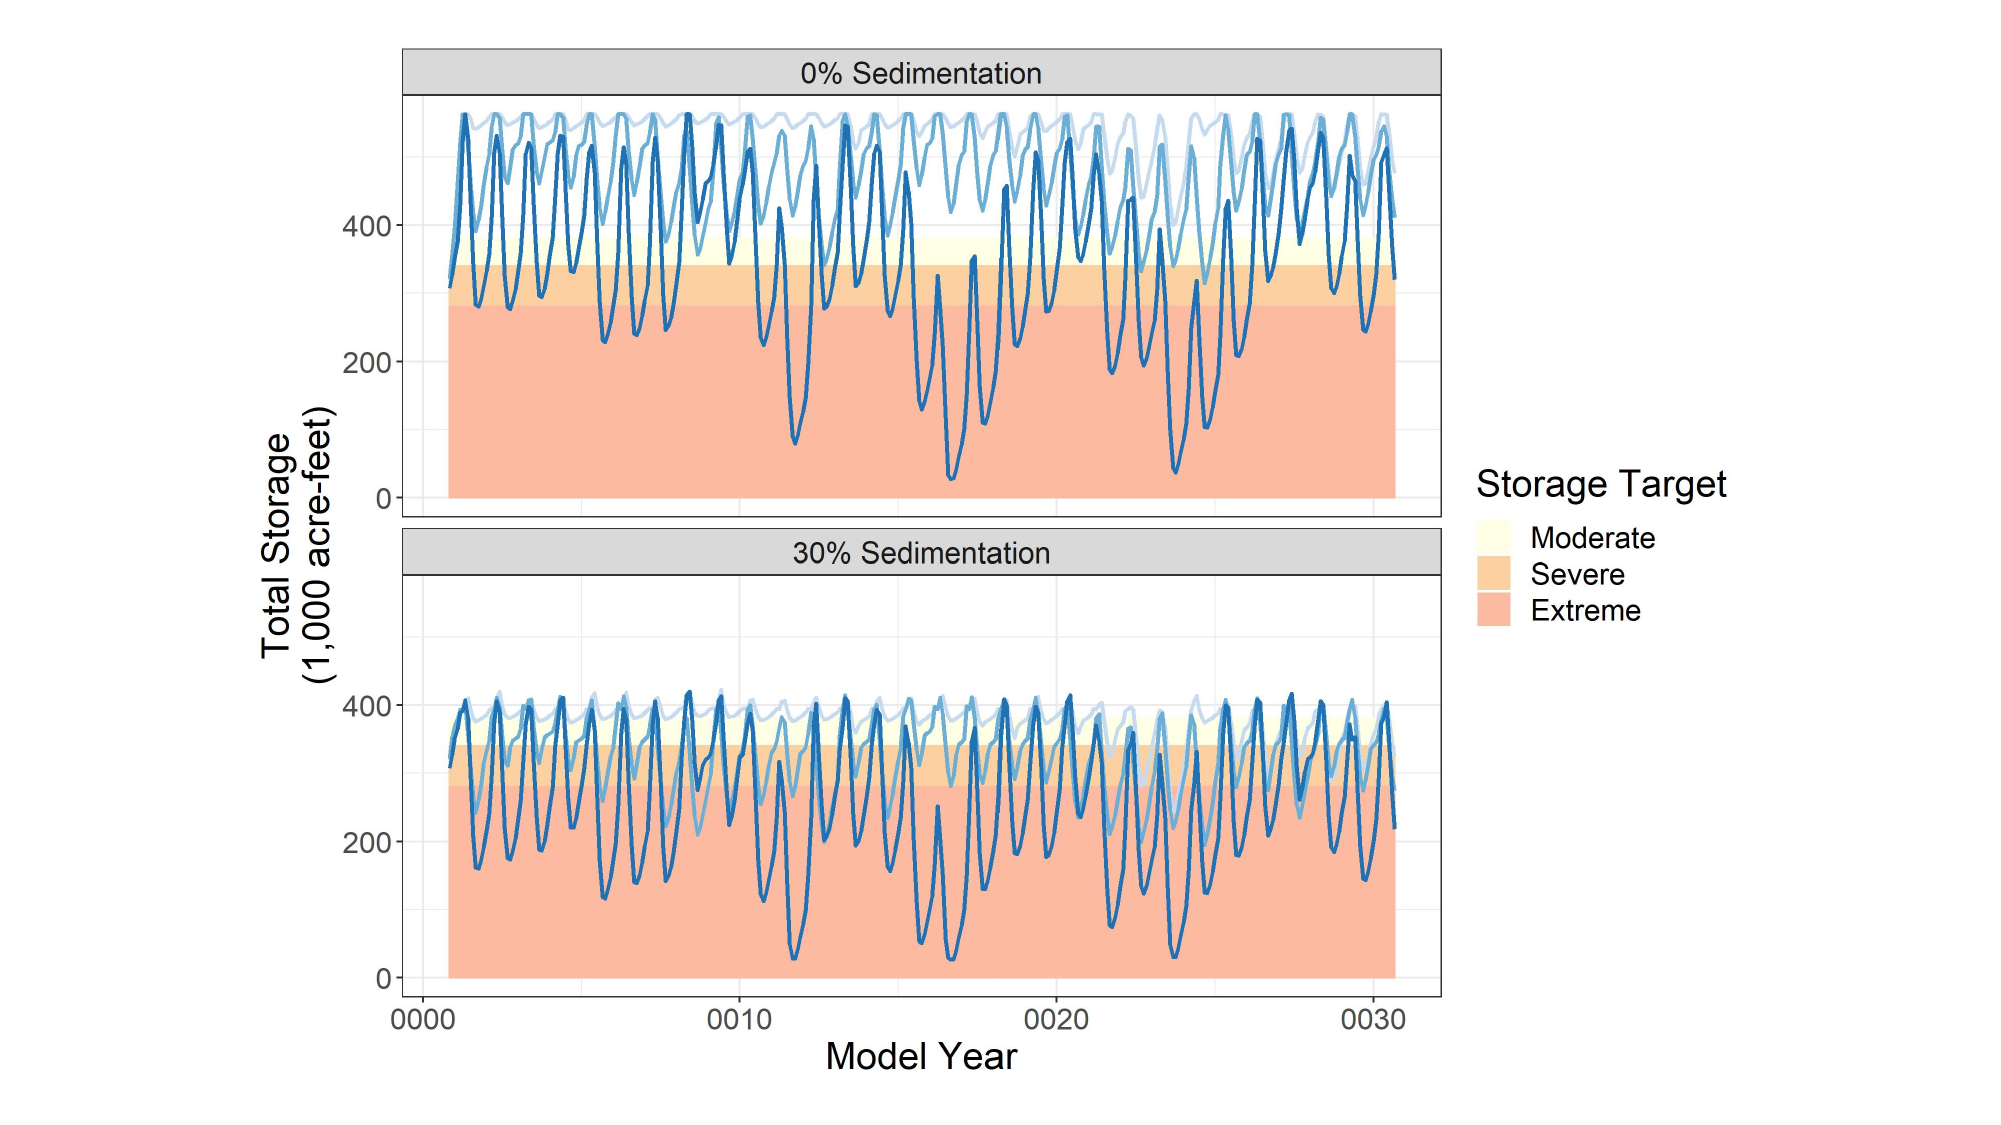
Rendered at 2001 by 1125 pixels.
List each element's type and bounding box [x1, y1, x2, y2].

picture [249, 37, 1750, 1088]
